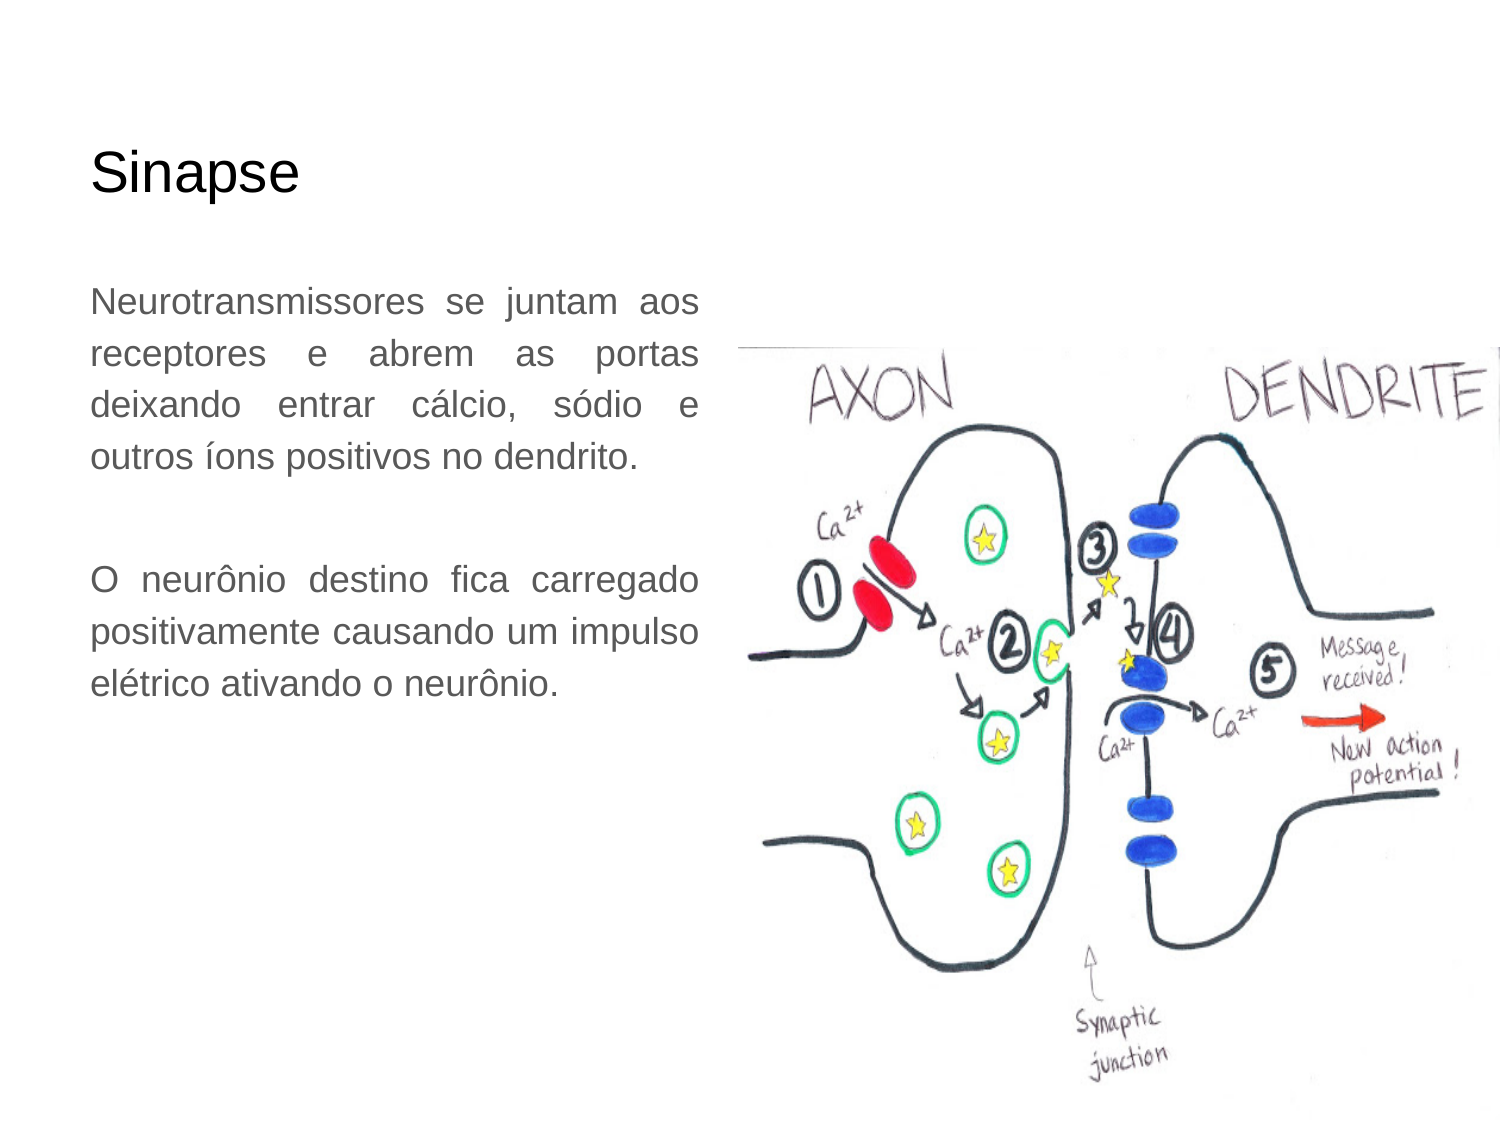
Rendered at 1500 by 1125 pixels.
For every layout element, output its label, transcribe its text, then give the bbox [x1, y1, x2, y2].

list Neurotransmissores se juntam aos receptores e abrem as portas deixando entrar cálcio, sódio e outros íons positivos no dendrito. O neurônio destino fica carregado positivamente causando um impulso elétrico ativando o neurônio. [75, 262, 715, 1063]
picture [737, 347, 1500, 1120]
title Sinapse [75, 87, 1425, 250]
